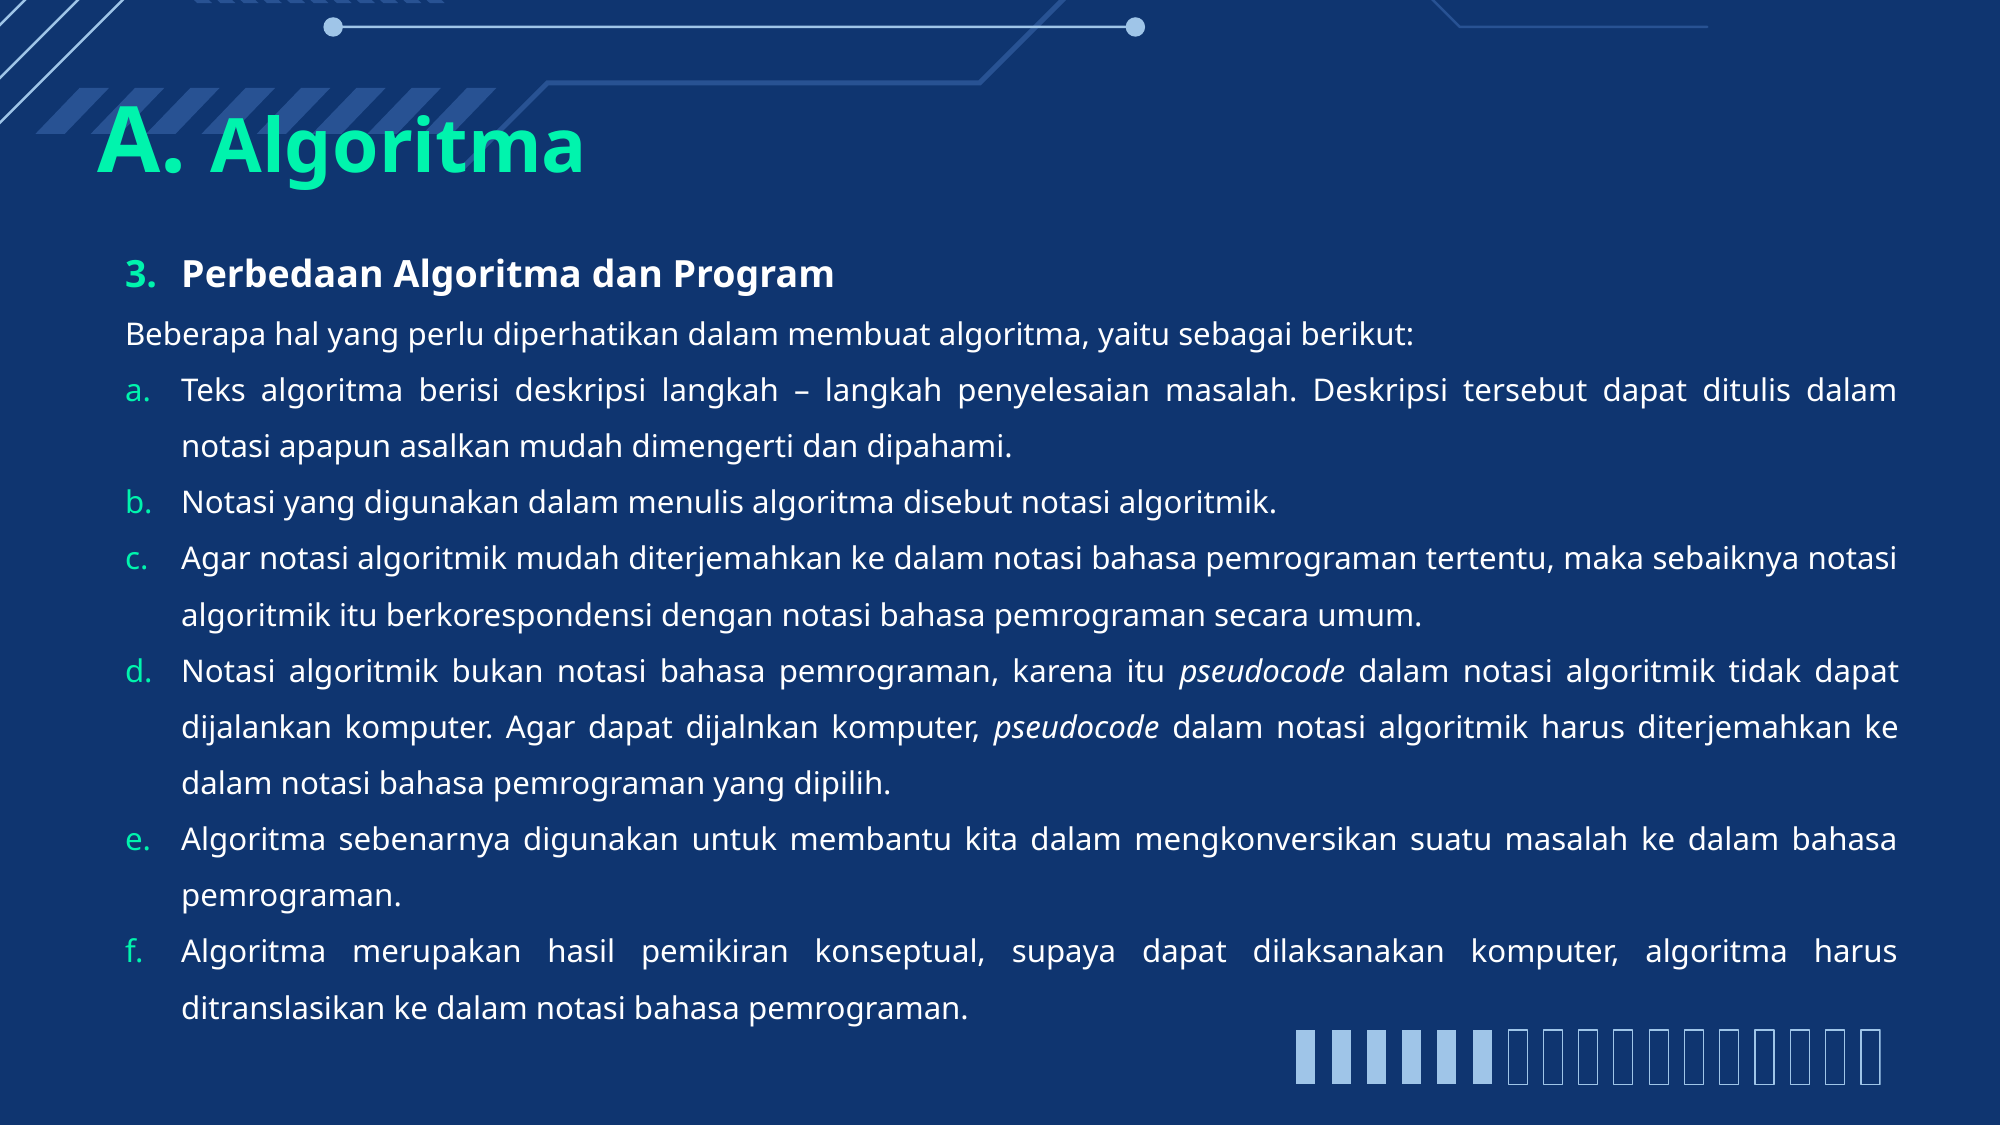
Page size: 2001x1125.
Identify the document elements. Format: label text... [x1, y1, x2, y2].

list Perbedaan Algoritma dan Program Beberapa hal yang perlu diperhatikan dalam membuat algoritma, yaitu sebagai berikut: Teks algoritma berisi deskripsi langkah – langkah penyelesaian masalah. Deskripsi tersebut dapat ditulis dalam notasi apapun asalkan mudah dimengerti dan dipahami. Notasi yang digunakan dalam menulis algoritma disebut notasi algoritmik. Agar notasi algoritmik mudah diterjemahkan ke dalam notasi bahasa pemrograman tertentu, maka sebaiknya notasi algoritmik itu berkorespondensi dengan notasi bahasa pemrograman secara umum. Notasi algoritmik bukan notasi bahasa pemrograman, karena itu pseudocode dalam notasi algoritmik tidak dapat dijalankan komputer. Agar dapat dijalnkan komputer, pseudocode dalam notasi algoritmik harus diterjemahkan ke dalam notasi bahasa pemrograman yang dipilih. Algoritma sebenarnya digunakan untuk membantu kita dalam mengkonversikan suatu masalah ke dalam bahasa pemrograman. Algoritma merupakan hasil pemikiran konseptual, supaya dapat dilaksanakan komputer, algoritma harus ditranslasikan ke dalam notasi bahasa pemrograman. [97, 227, 1900, 1000]
title A. Algoritma [97, 80, 1900, 187]
